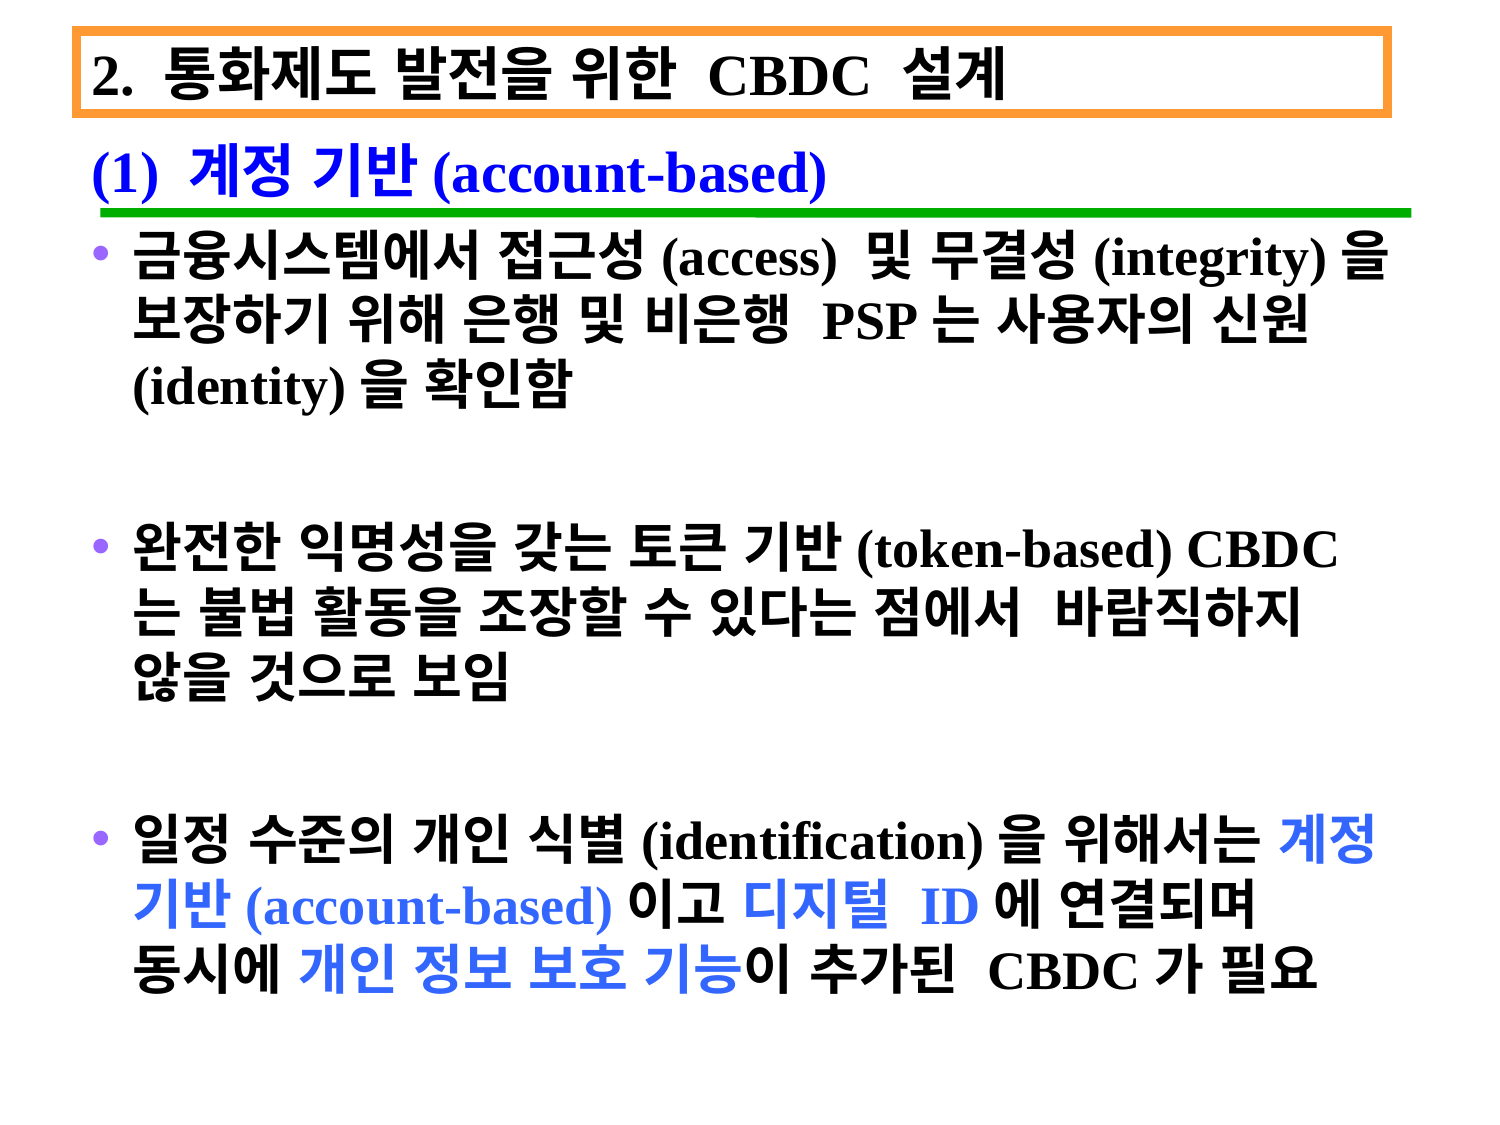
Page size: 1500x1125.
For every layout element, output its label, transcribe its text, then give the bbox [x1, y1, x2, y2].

text_box 2. 통화제도 발전을 위한 CBDC 설계 [76, 30, 1388, 114]
text_box (1) 계정 기반(account-based) 금융시스템에서 접근성(access) 및 무결성(integrity)을 보장하기 위해 은행 및 비은행 PSP는 사용자의 신원 (identity)을 확인함 완전한 익명성을 갖는 토큰 기반(token-based) CBDC 는 불법 활동을 조장할 수 있다는 점에서 바람직하지 않을 것으로 보임 일정 수준의 개인 식별(identification)을 위해서는 계정 기반(account-based)이고 디지털 ID에 연결되며 동시에 개인 정보 보호 기능이 추가된 CBDC가 필요 [76, 127, 1424, 1008]
